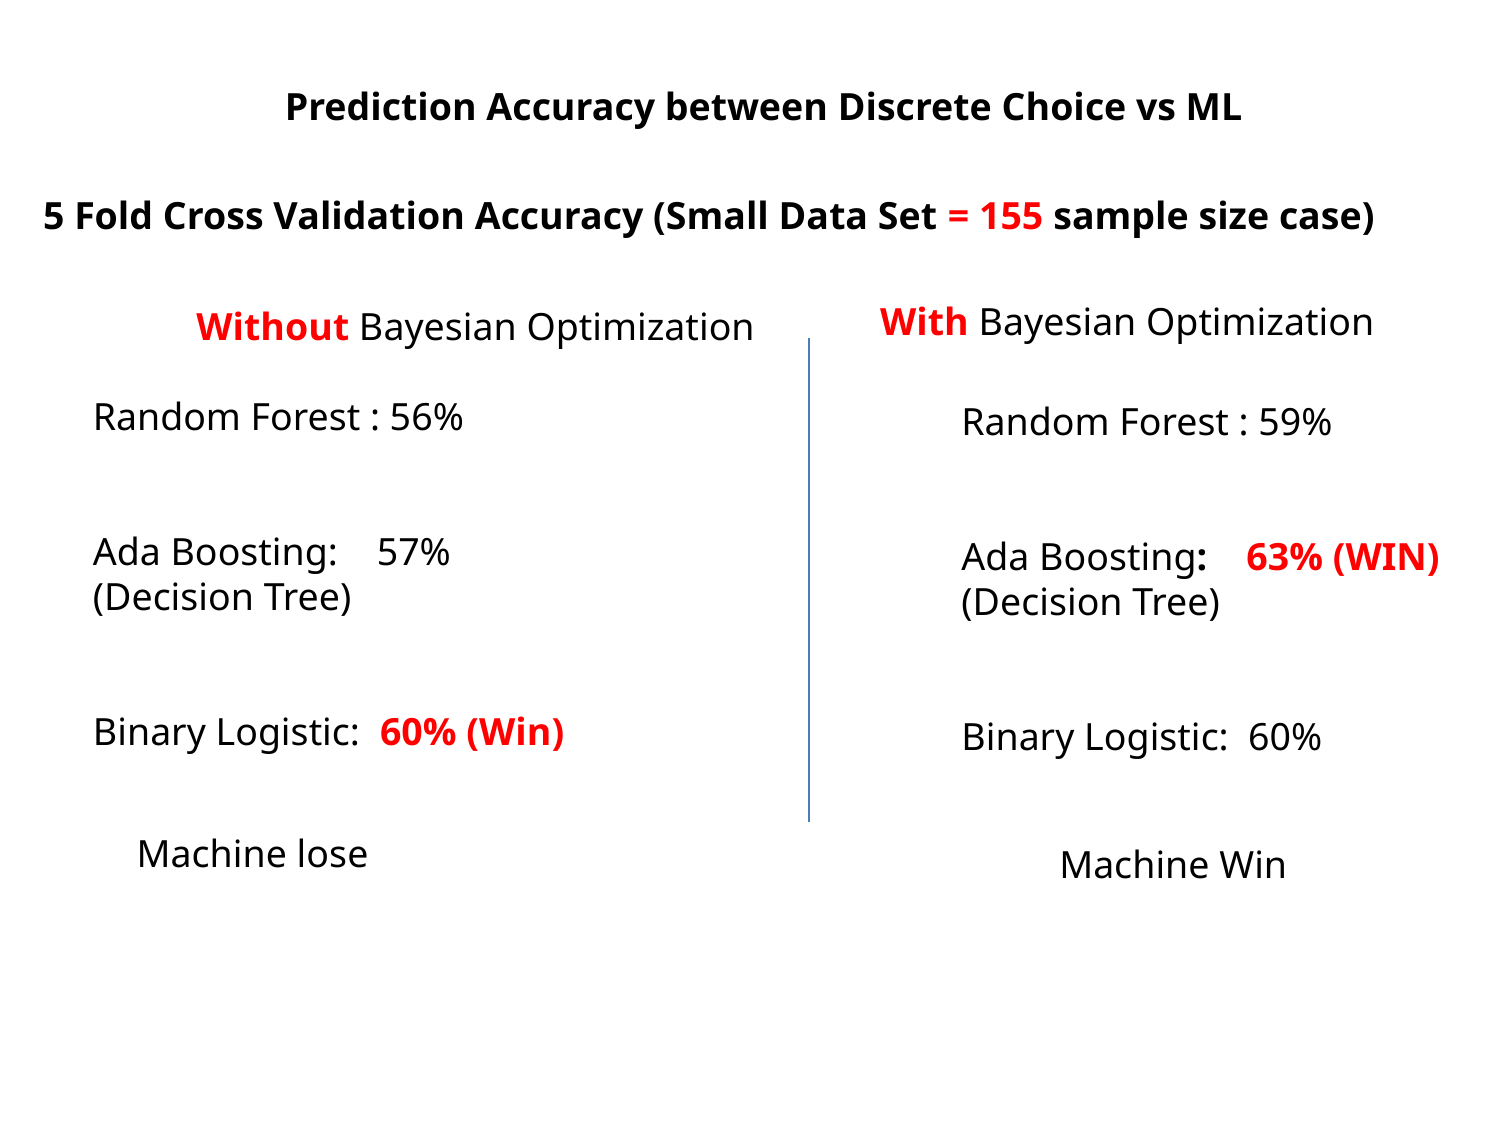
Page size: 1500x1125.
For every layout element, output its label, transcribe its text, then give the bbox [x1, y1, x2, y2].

text_box Prediction Accuracy between Discrete Choice vs ML [270, 30, 1269, 136]
text_box Without Bayesian Optimization [181, 295, 770, 356]
text_box With Bayesian Optimization [865, 290, 1390, 351]
text_box Machine Win [1044, 834, 1303, 894]
text_box Machine lose [121, 822, 384, 882]
text_box Random Forest : 56% Ada Boosting: 57% (Decision Tree) Binary Logistic: 60% (Win) [78, 385, 580, 760]
text_box Random Forest : 59% Ada Boosting: 63% (WIN) (Decision Tree) Binary Logistic: 60% [946, 390, 1455, 766]
text_box 5 Fold Cross Validation Accuracy (Small Data Set = 155 sample size case) [28, 184, 1390, 245]
